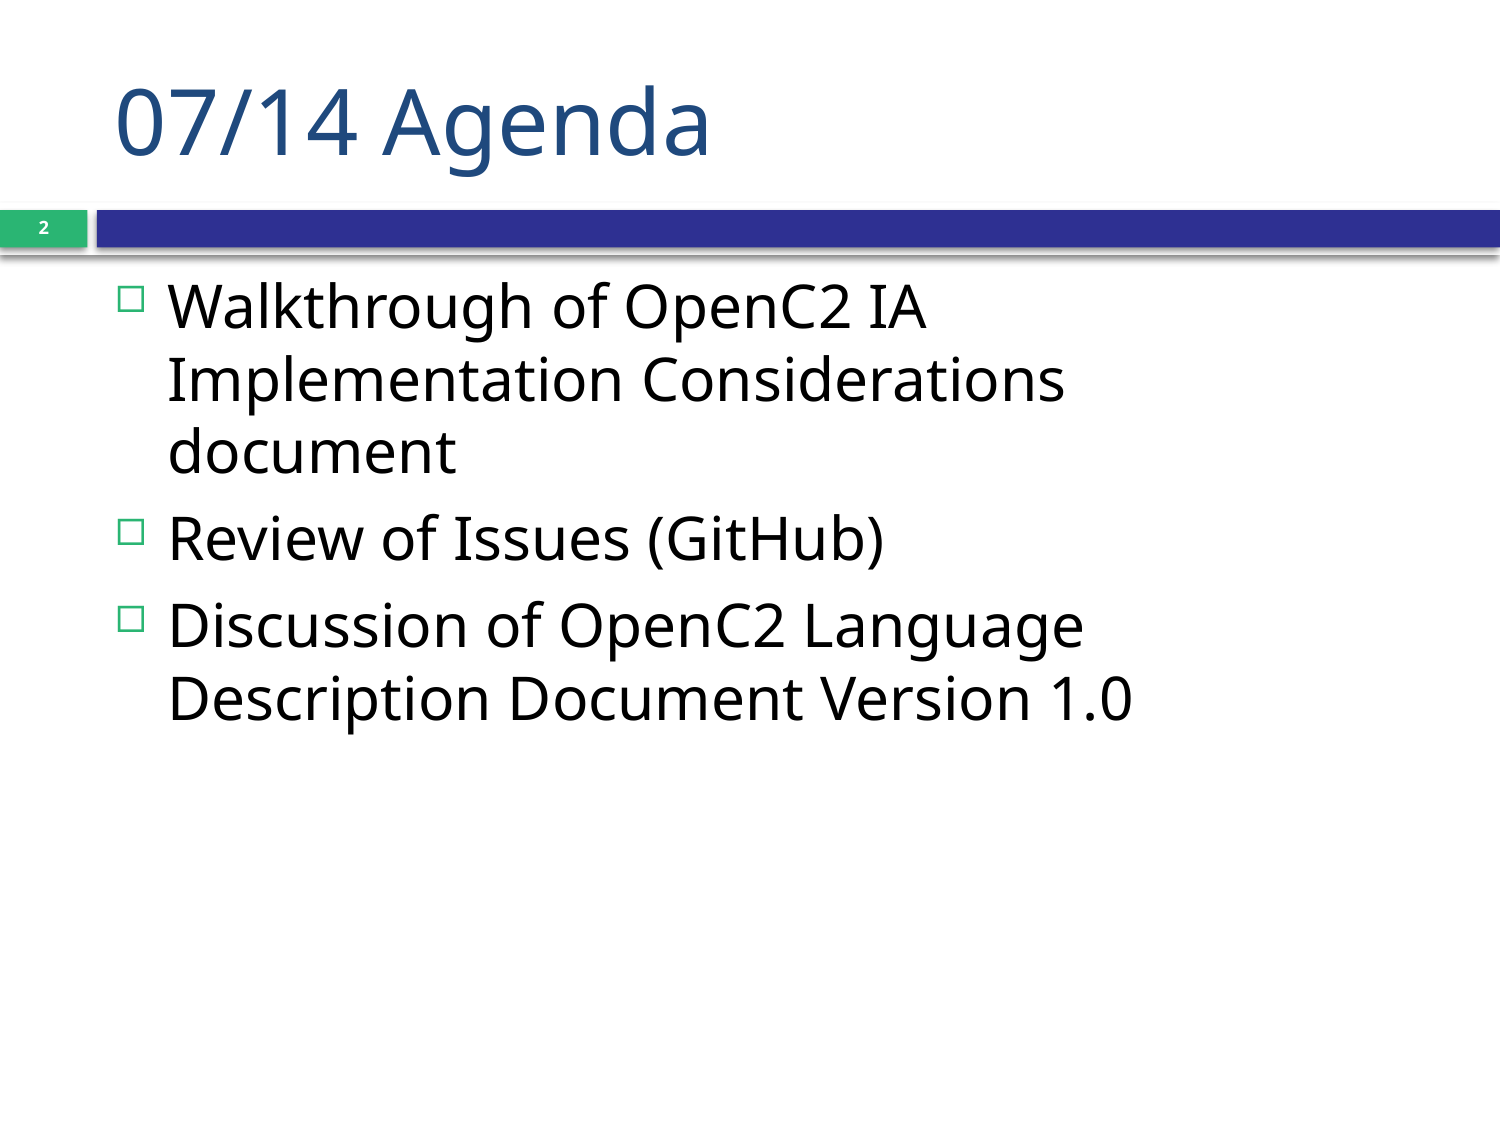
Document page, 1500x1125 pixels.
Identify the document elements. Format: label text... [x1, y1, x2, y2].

list Walkthrough of OpenC2 IA Implementation Considerations document Review of Issues (GitHub) Discussion of OpenC2 Language Description Document Version 1.0 [99, 260, 1388, 1011]
slide_number 2 [0, 208, 88, 249]
title 07/14 Agenda [99, 37, 1438, 200]
